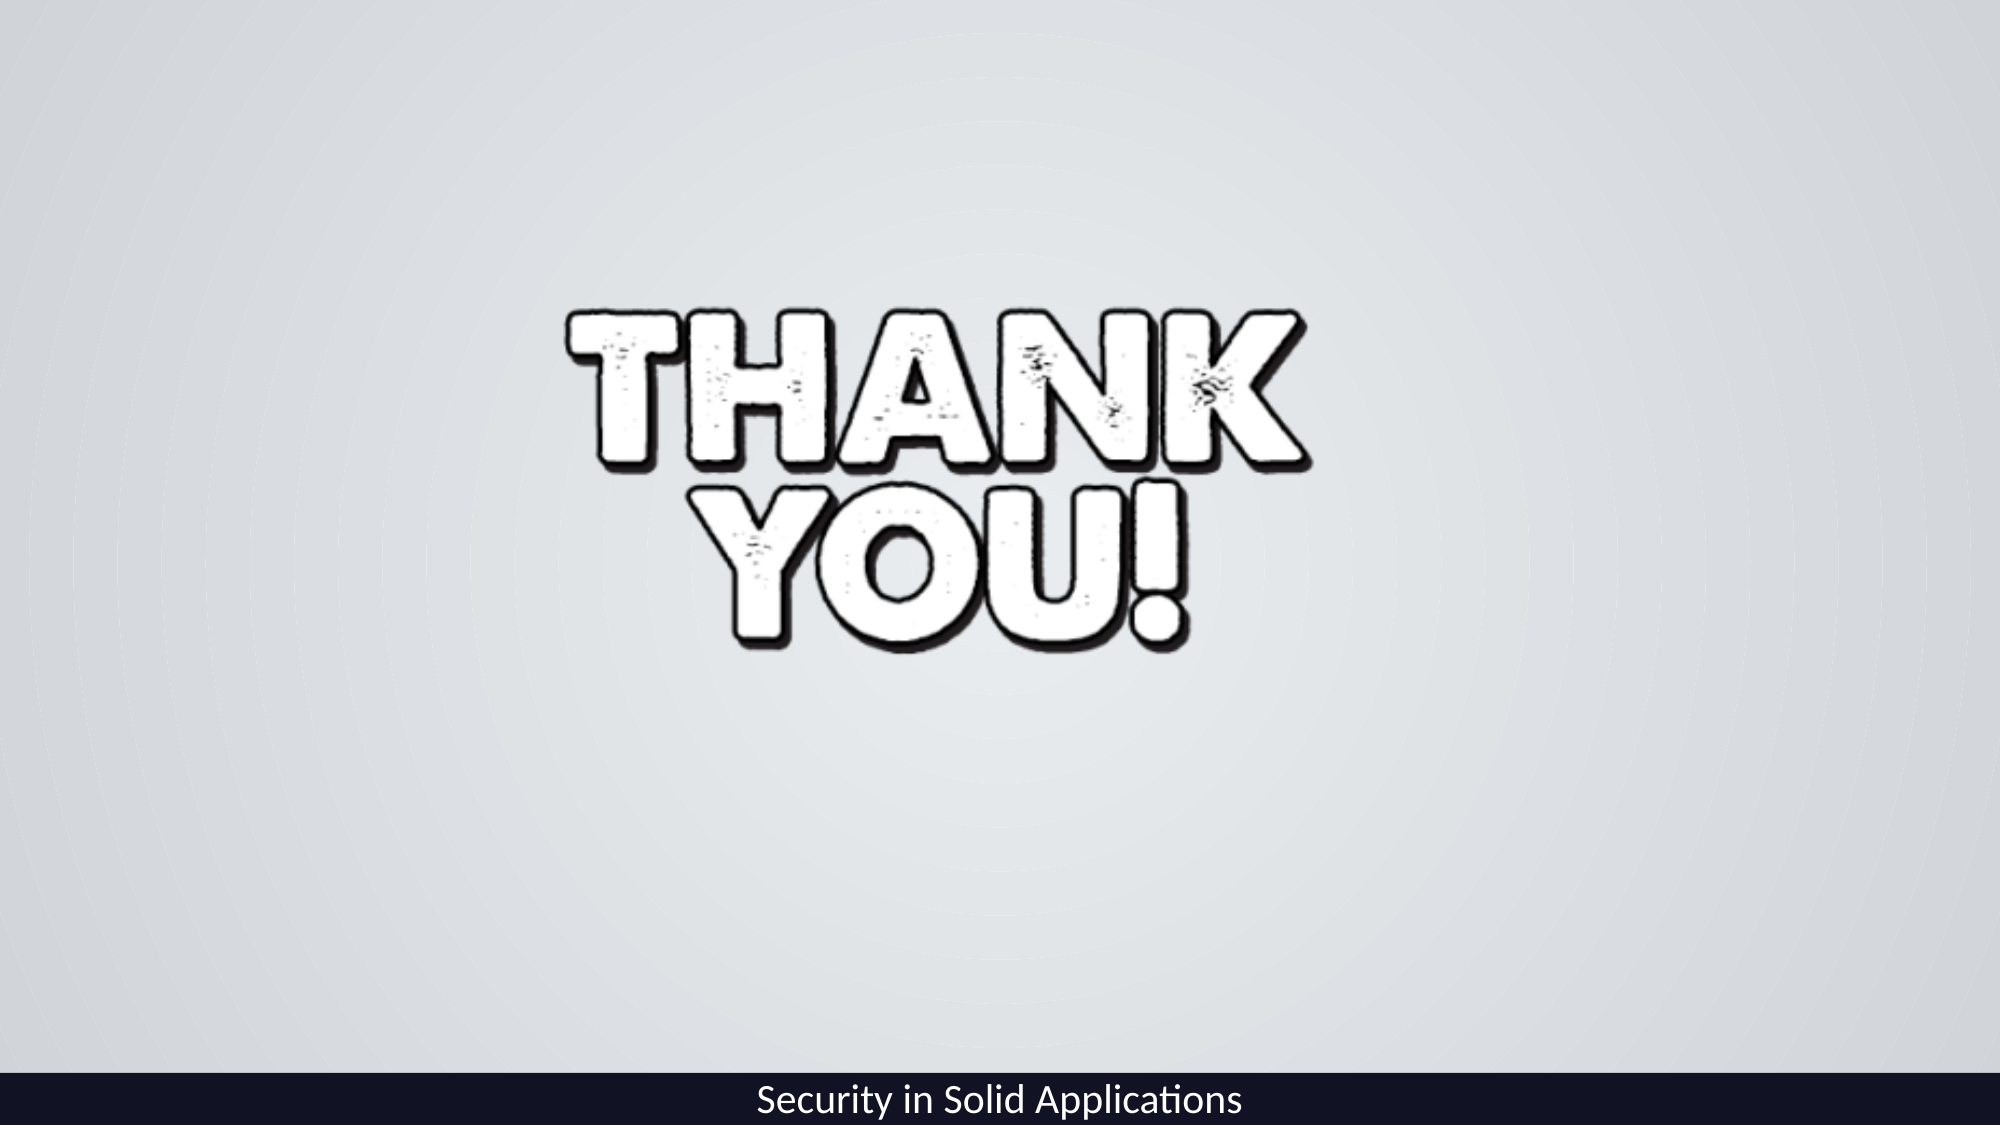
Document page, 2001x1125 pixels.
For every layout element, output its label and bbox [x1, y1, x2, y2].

picture [506, 266, 1369, 691]
